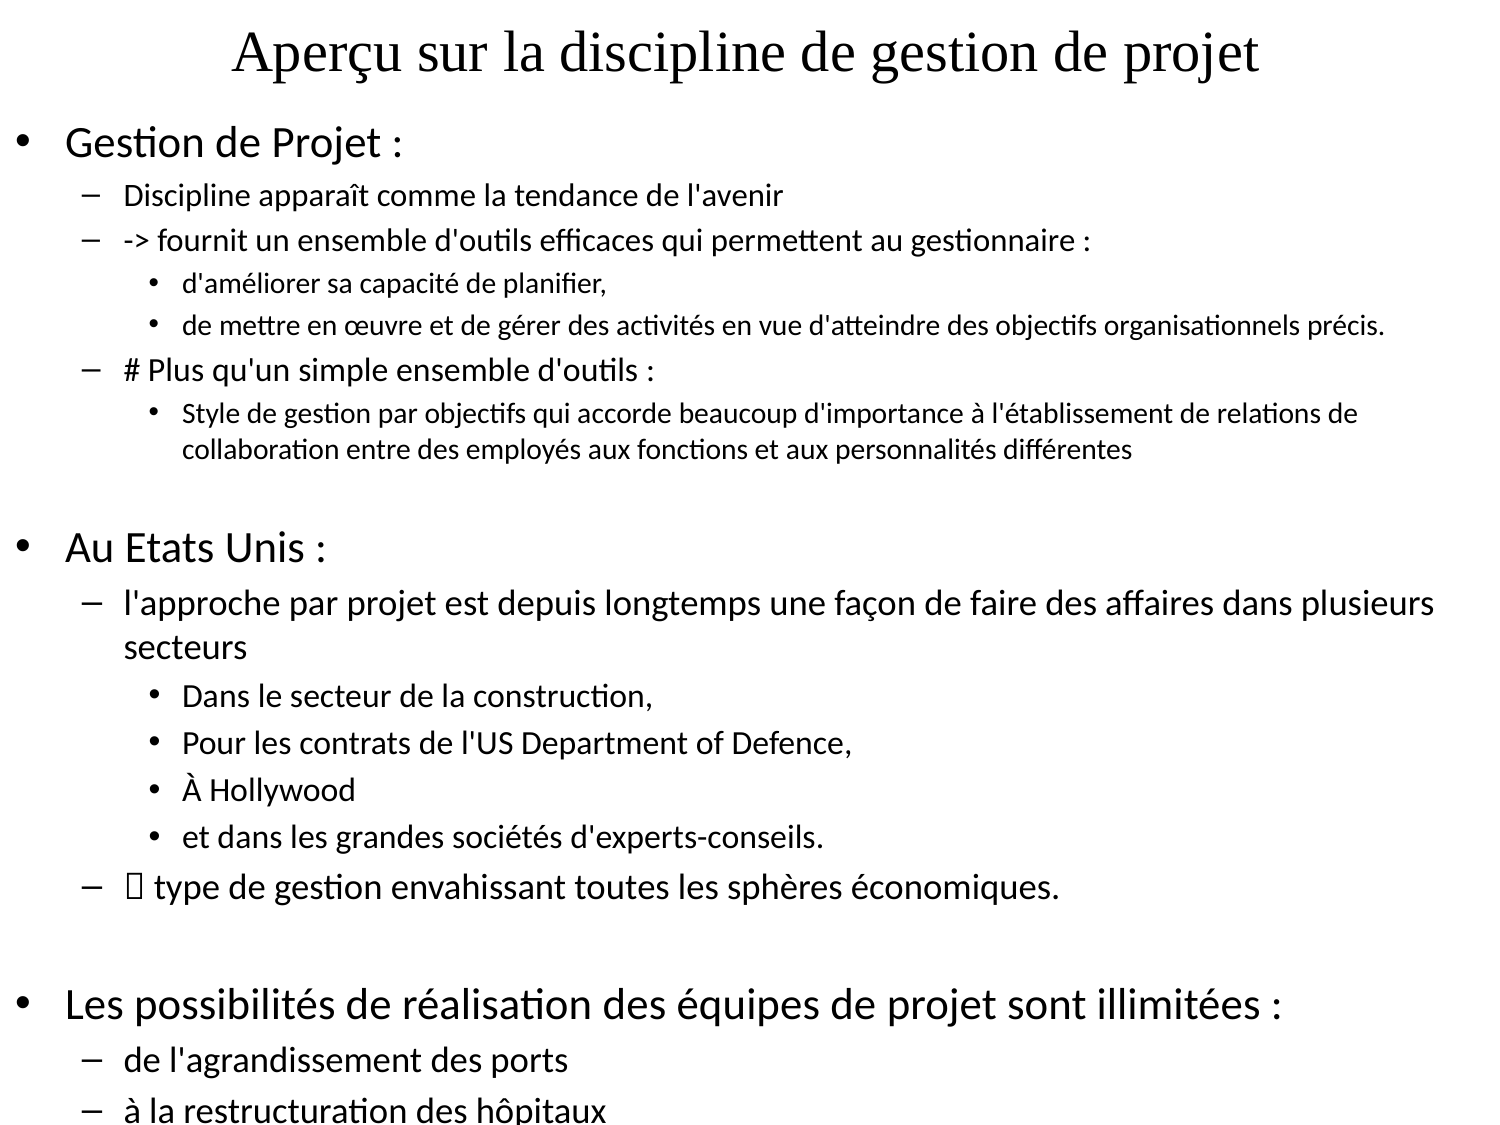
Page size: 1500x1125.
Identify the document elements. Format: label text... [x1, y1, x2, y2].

list Gestion de Projet : Discipline apparaît comme la tendance de l'avenir -> fournit un ensemble d'outils efficaces qui permettent au gestionnaire : d'améliorer sa capacité de planifier, de mettre en œuvre et de gérer des activités en vue d'atteindre des objectifs organisationnels précis. # Plus qu'un simple ensemble d'outils : Style de gestion par objectifs qui accorde beaucoup d'importance à l'établissement de relations de collaboration entre des employés aux fonctions et aux personnalités différentes Au Etats Unis : l'approche par projet est depuis longtemps une façon de faire des affaires dans plusieurs secteurs Dans le secteur de la construction, Pour les contrats de l'US Department of Defence, À Hollywood et dans les grandes sociétés d'experts-conseils.  type de gestion envahissant toutes les sphères économiques. Les possibilités de réalisation des équipes de projet sont illimitées : de l'agrandissement des ports à la restructuration des hôpitaux [0, 105, 1465, 1125]
title Aperçu sur la discipline de gestion de projet [70, 0, 1421, 96]
